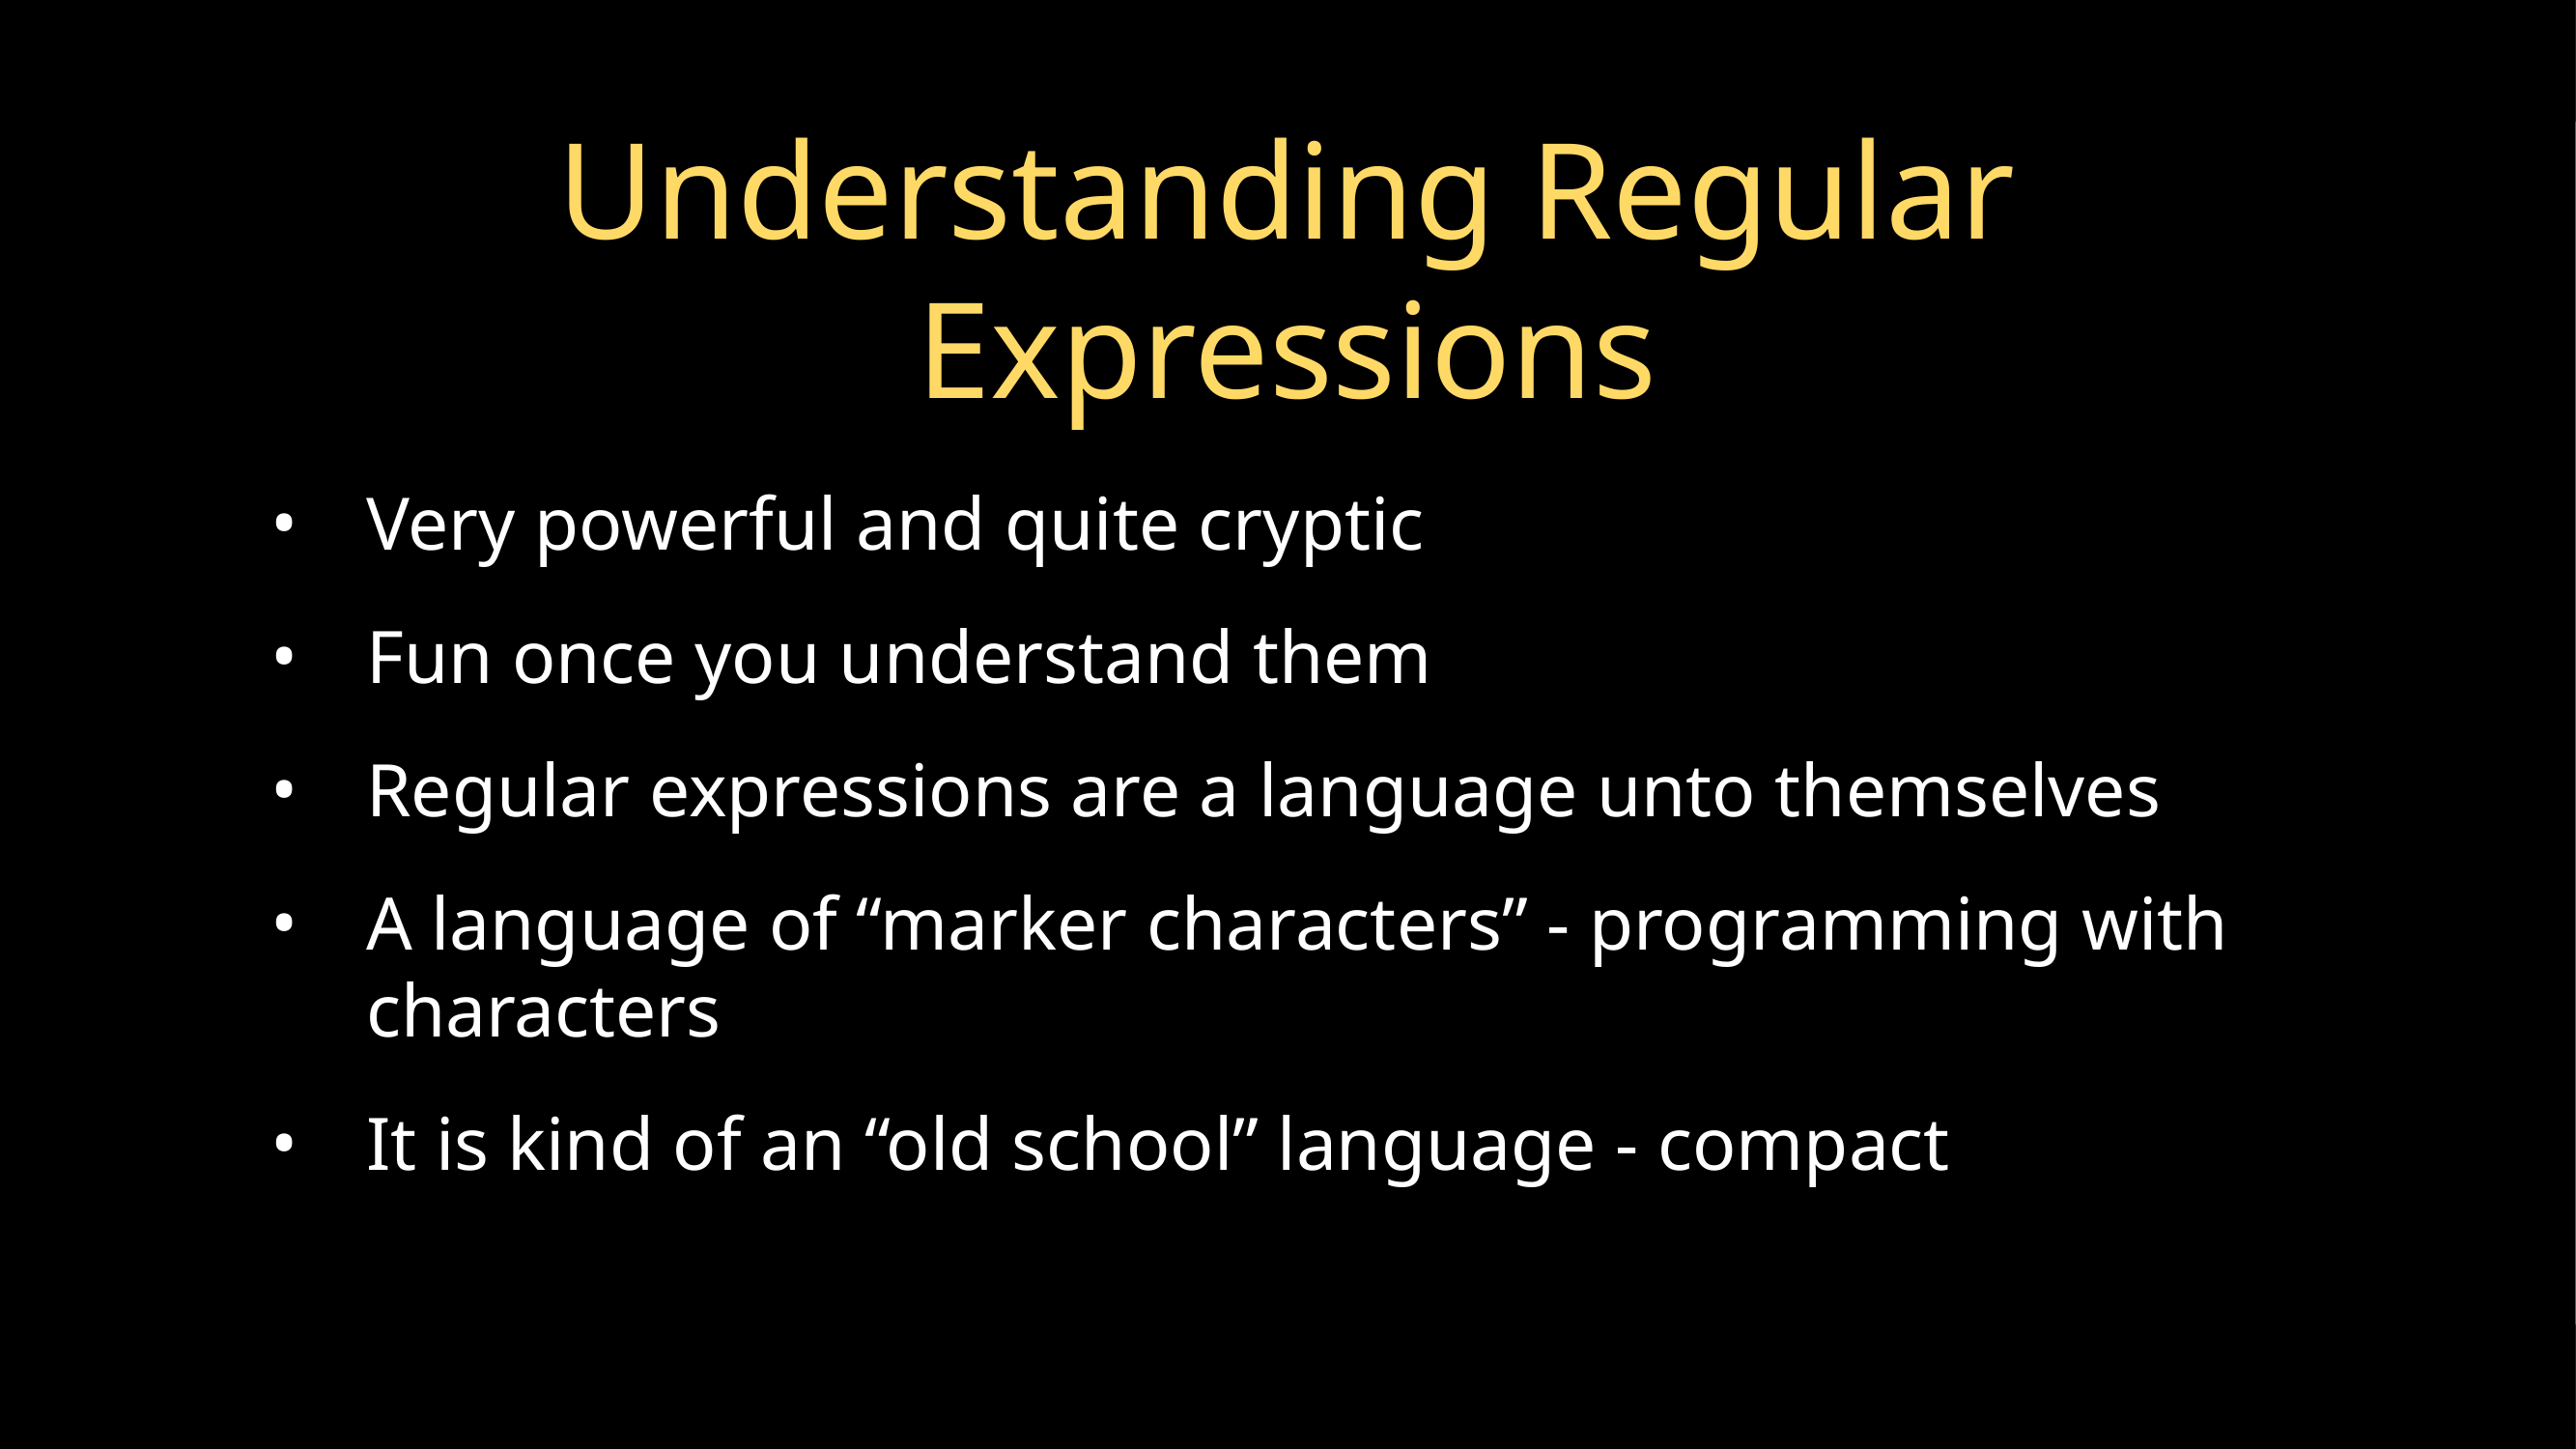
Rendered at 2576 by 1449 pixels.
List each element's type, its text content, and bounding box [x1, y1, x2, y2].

list Very powerful and quite cryptic Fun once you understand them Regular expressions are a language unto themselves A language of “marker characters” - programming with characters It is kind of an “old school” language - compact [183, 412, 2391, 1250]
title Understanding Regular Expressions [183, 128, 2391, 403]
